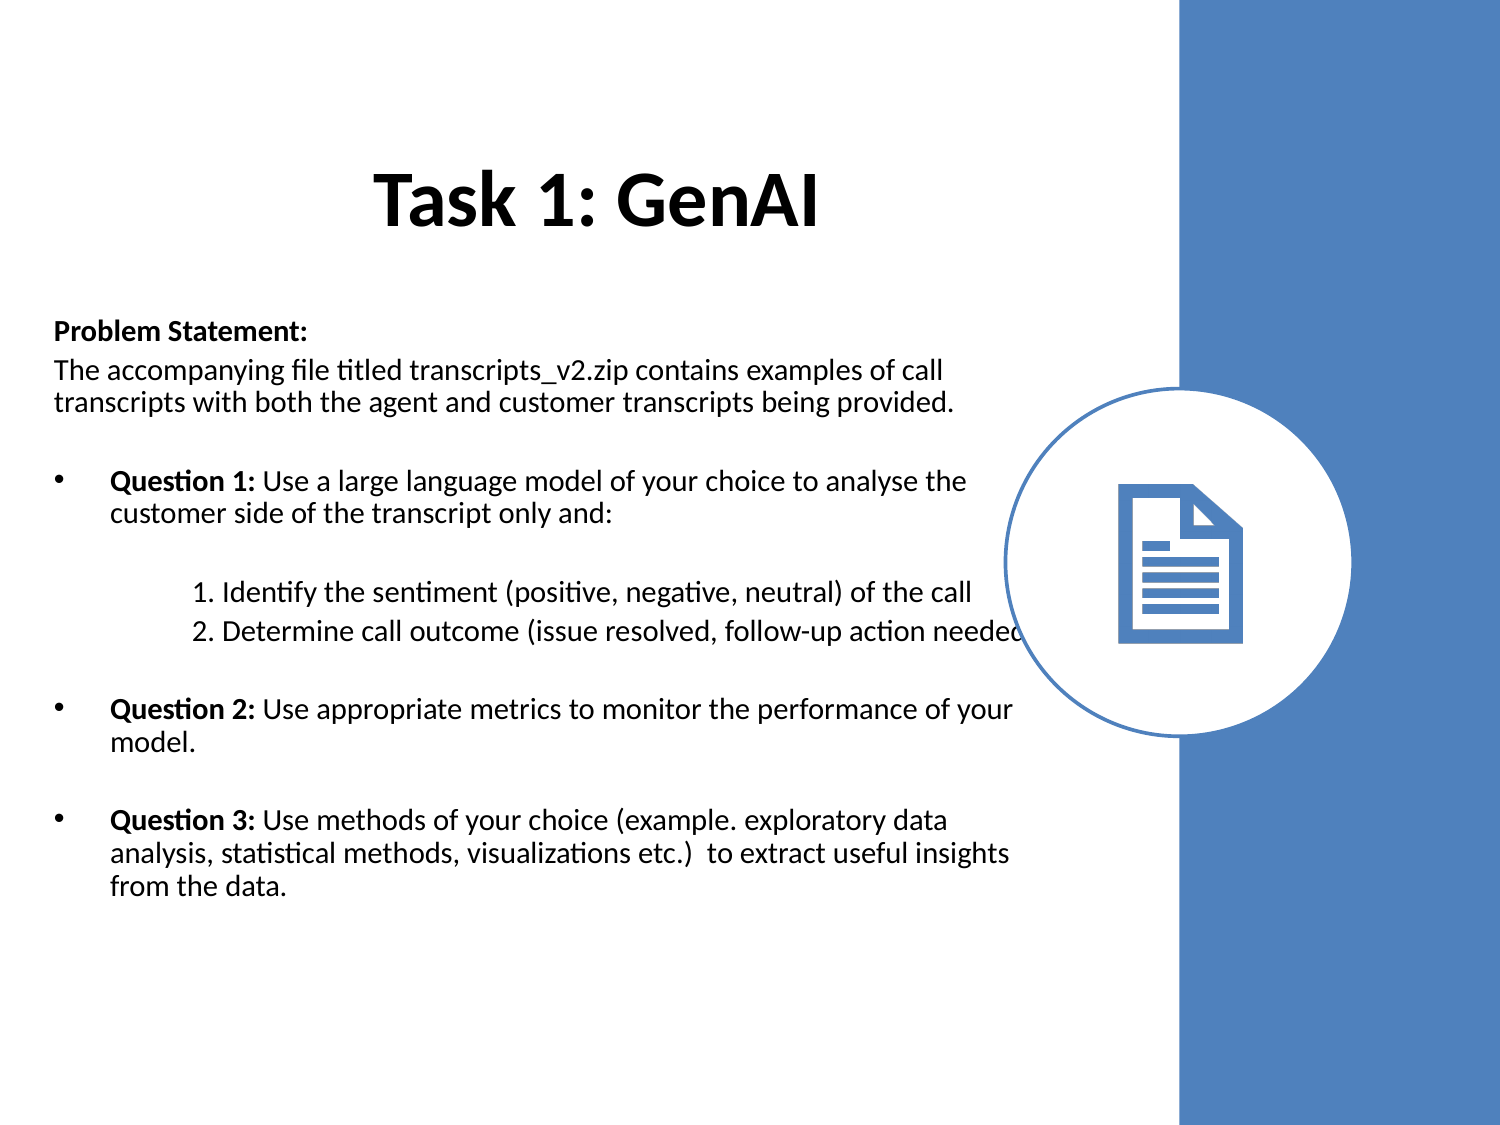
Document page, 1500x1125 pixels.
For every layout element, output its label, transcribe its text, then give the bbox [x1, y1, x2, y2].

title Task 1: GenAI [137, 112, 1058, 276]
text_box [1177, 0, 1500, 1125]
text_box [1003, 386, 1356, 739]
list Problem Statement: The accompanying file titled transcripts_v2.zip contains examples of call transcripts with both the agent and customer transcripts being provided. Question 1: Use a large language model of your choice to analyse the customer side of the transcript only and: 1. Identify the sentiment (positive, negative, neutral) of the call 2. Determine call outcome (issue resolved, follow-up action needed) Question 2: Use appropriate metrics to monitor the performance of your model. Question 3: Use methods of your choice (example. exploratory data analysis, statistical methods, visualizations etc.) to extract useful insights from the data. [38, 297, 1058, 920]
picture [1086, 469, 1275, 658]
